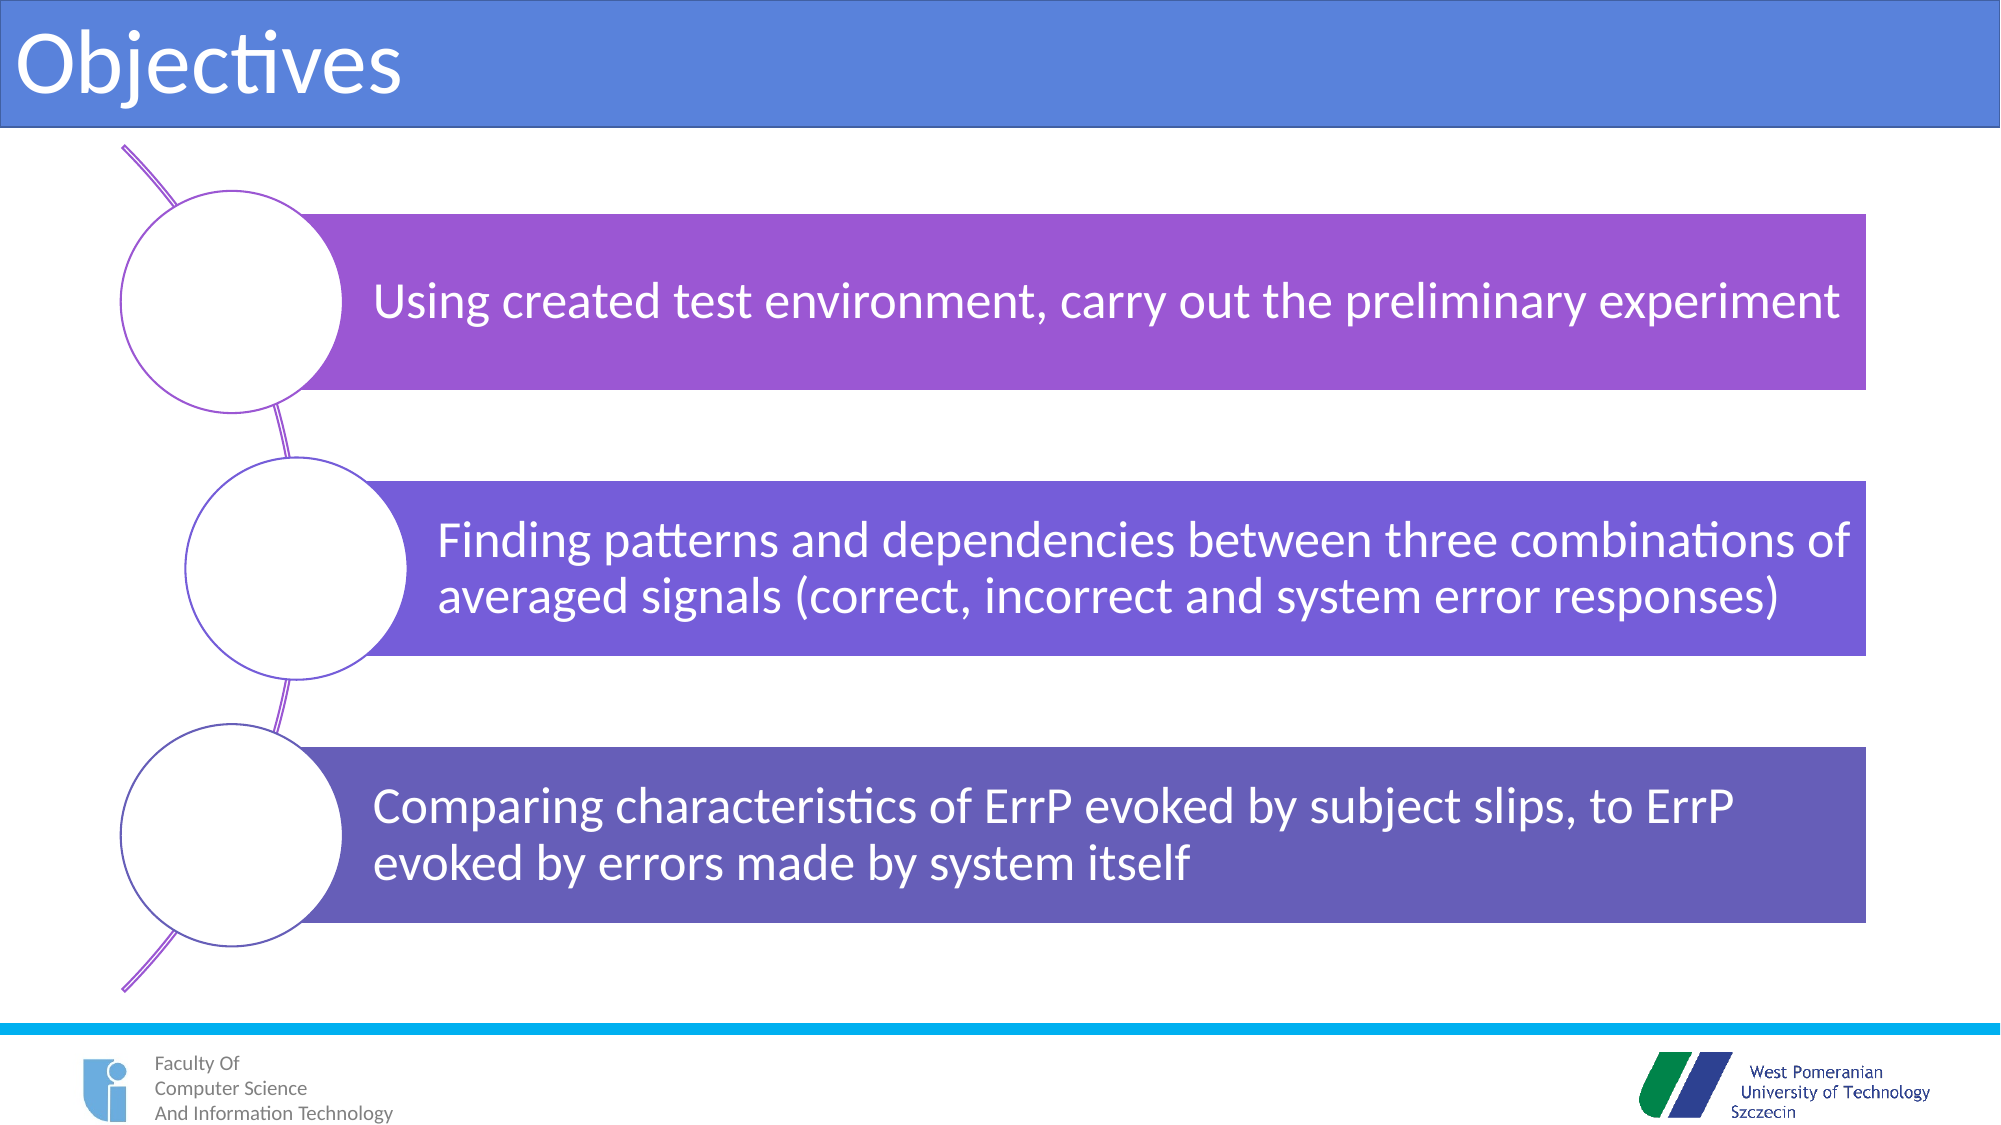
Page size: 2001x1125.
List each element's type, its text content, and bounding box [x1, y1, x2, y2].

picture [62, 1042, 140, 1125]
title Objectives [0, 0, 2000, 128]
picture [1639, 1052, 1930, 1118]
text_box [108, 124, 1879, 1014]
